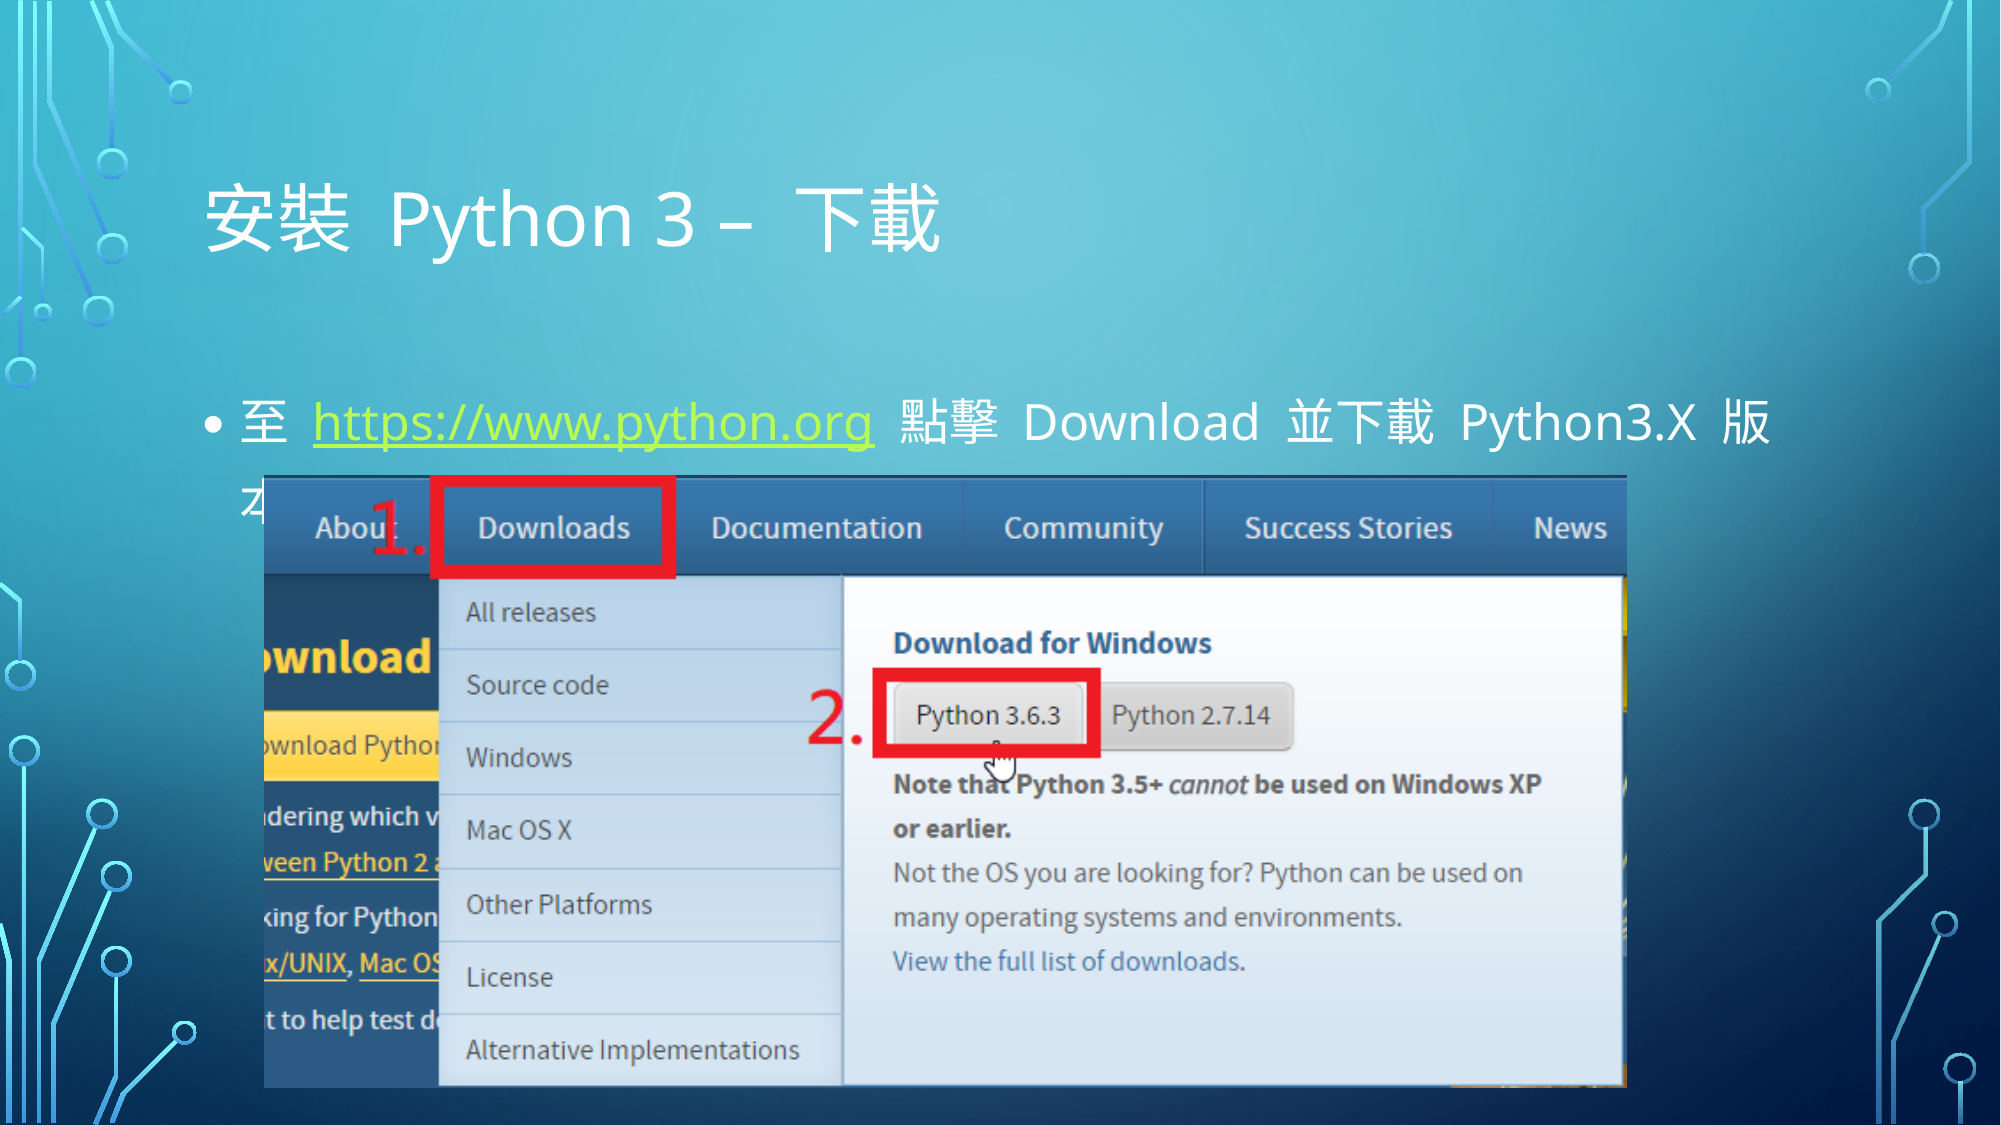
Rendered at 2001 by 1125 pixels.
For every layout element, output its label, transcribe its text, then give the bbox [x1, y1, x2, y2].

title 安裝 Python 3 – 下載 [187, 101, 1813, 344]
list 至 https://www.python.org 點擊 Download 並下載 Python3.X 版本 [187, 369, 1813, 950]
picture [263, 475, 1627, 1089]
